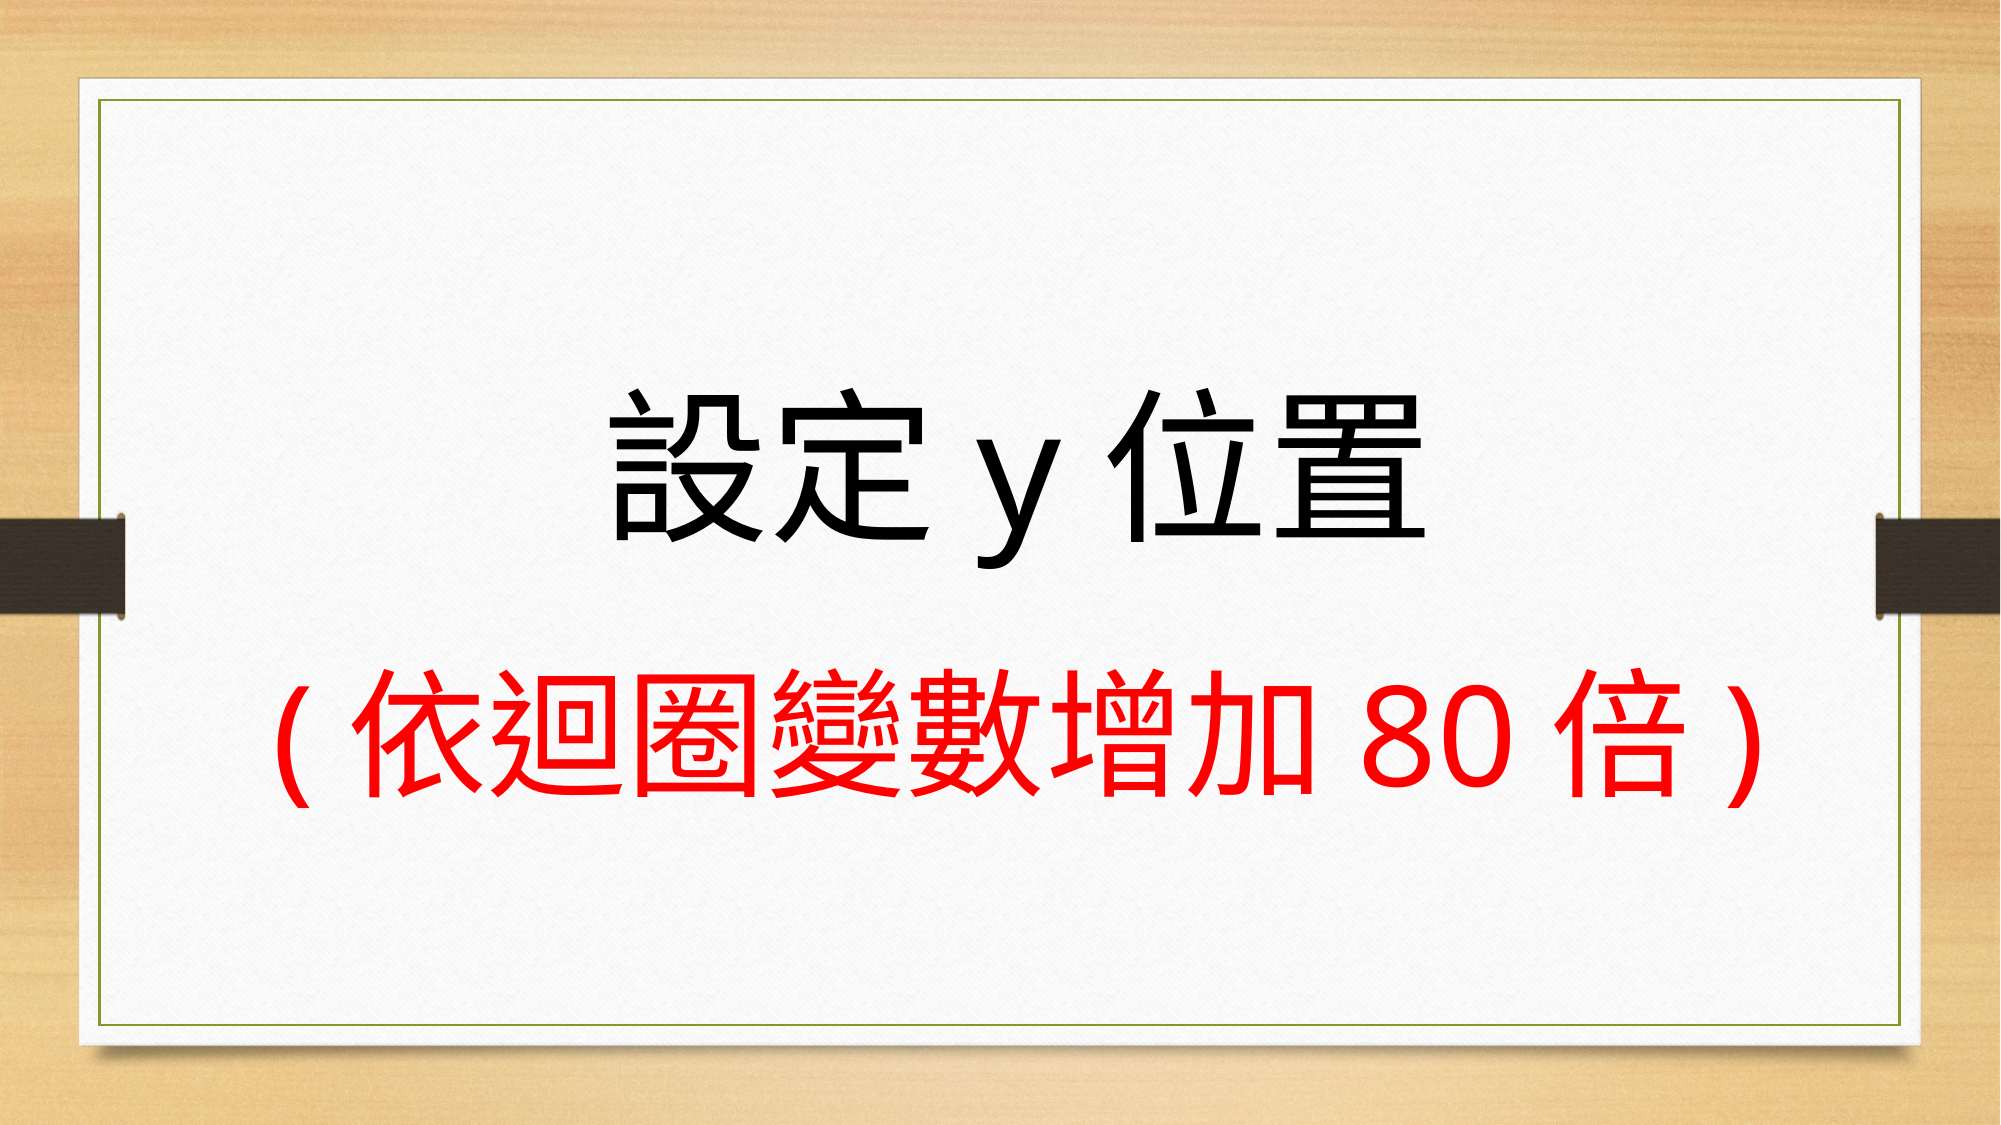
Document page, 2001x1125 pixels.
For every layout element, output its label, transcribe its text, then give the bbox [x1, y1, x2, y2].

picture [0, 0, 2001, 1125]
title 設定y位置 (依迴圈變數增加80倍) [164, 121, 1874, 956]
